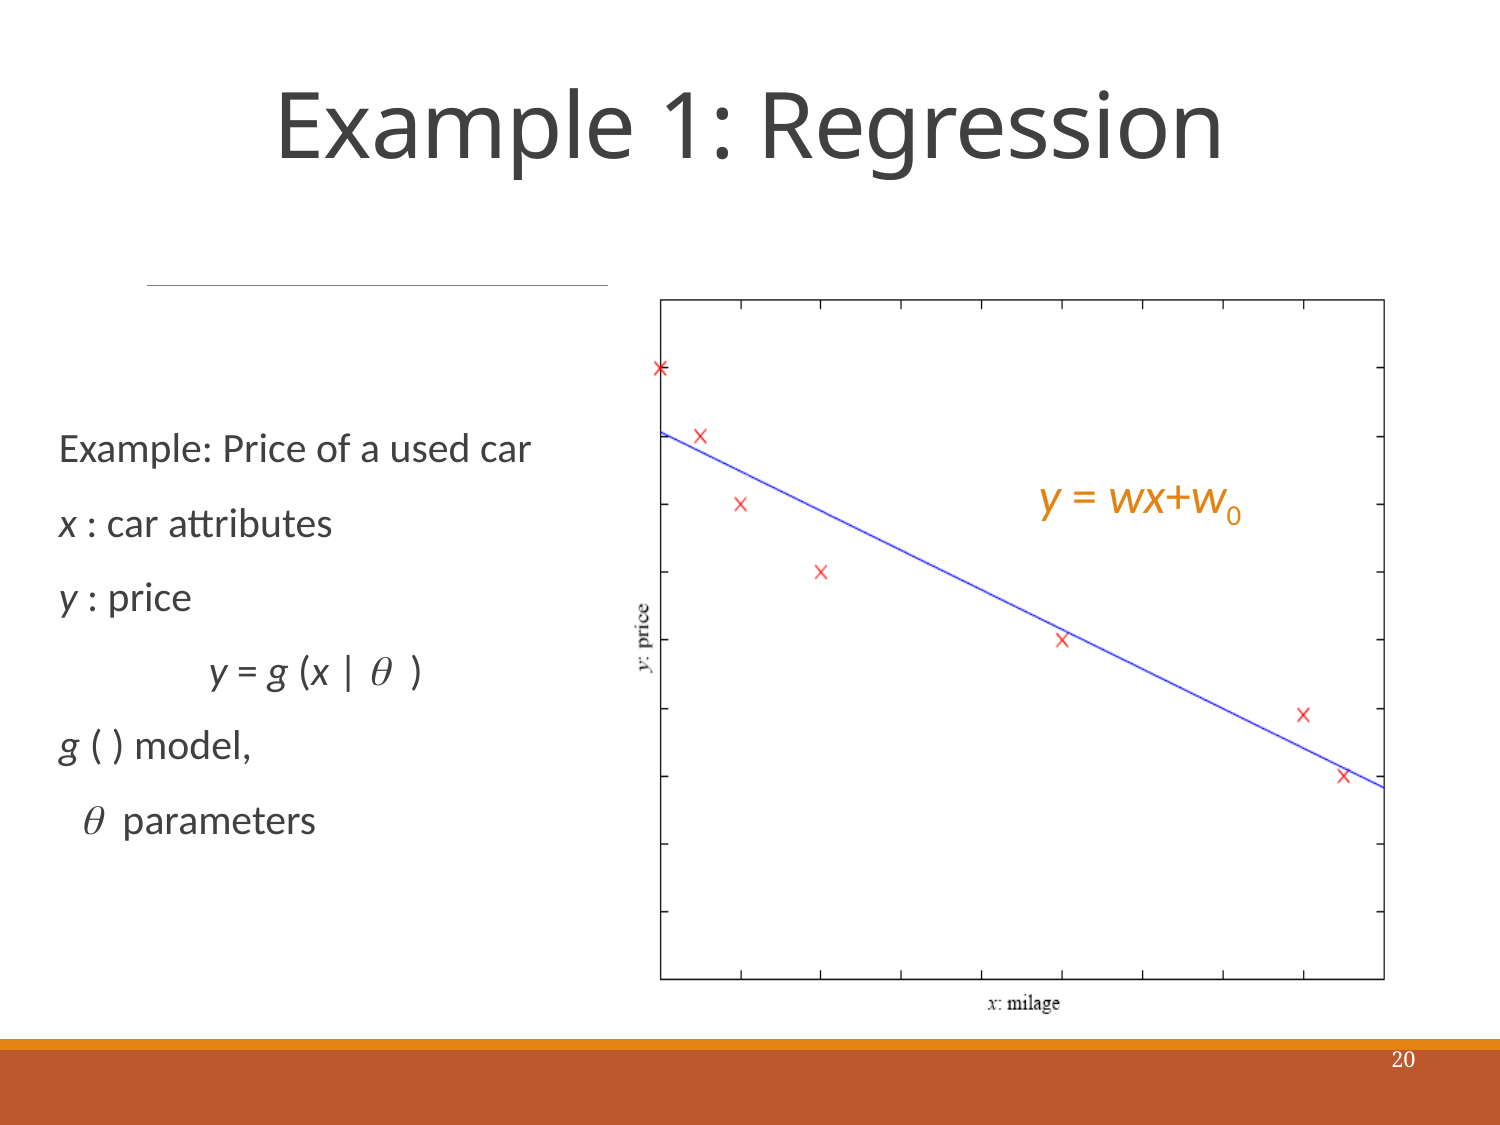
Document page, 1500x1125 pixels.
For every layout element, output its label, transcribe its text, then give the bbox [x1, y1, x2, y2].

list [607, 266, 1438, 1024]
list Example: Price of a used car x : car attributes y : price y = g (x | q ) g ( ) model, q parameters [43, 419, 604, 1024]
title Example 1: Regression [75, 75, 1425, 185]
slide_number 20 [1080, 1032, 1431, 1099]
